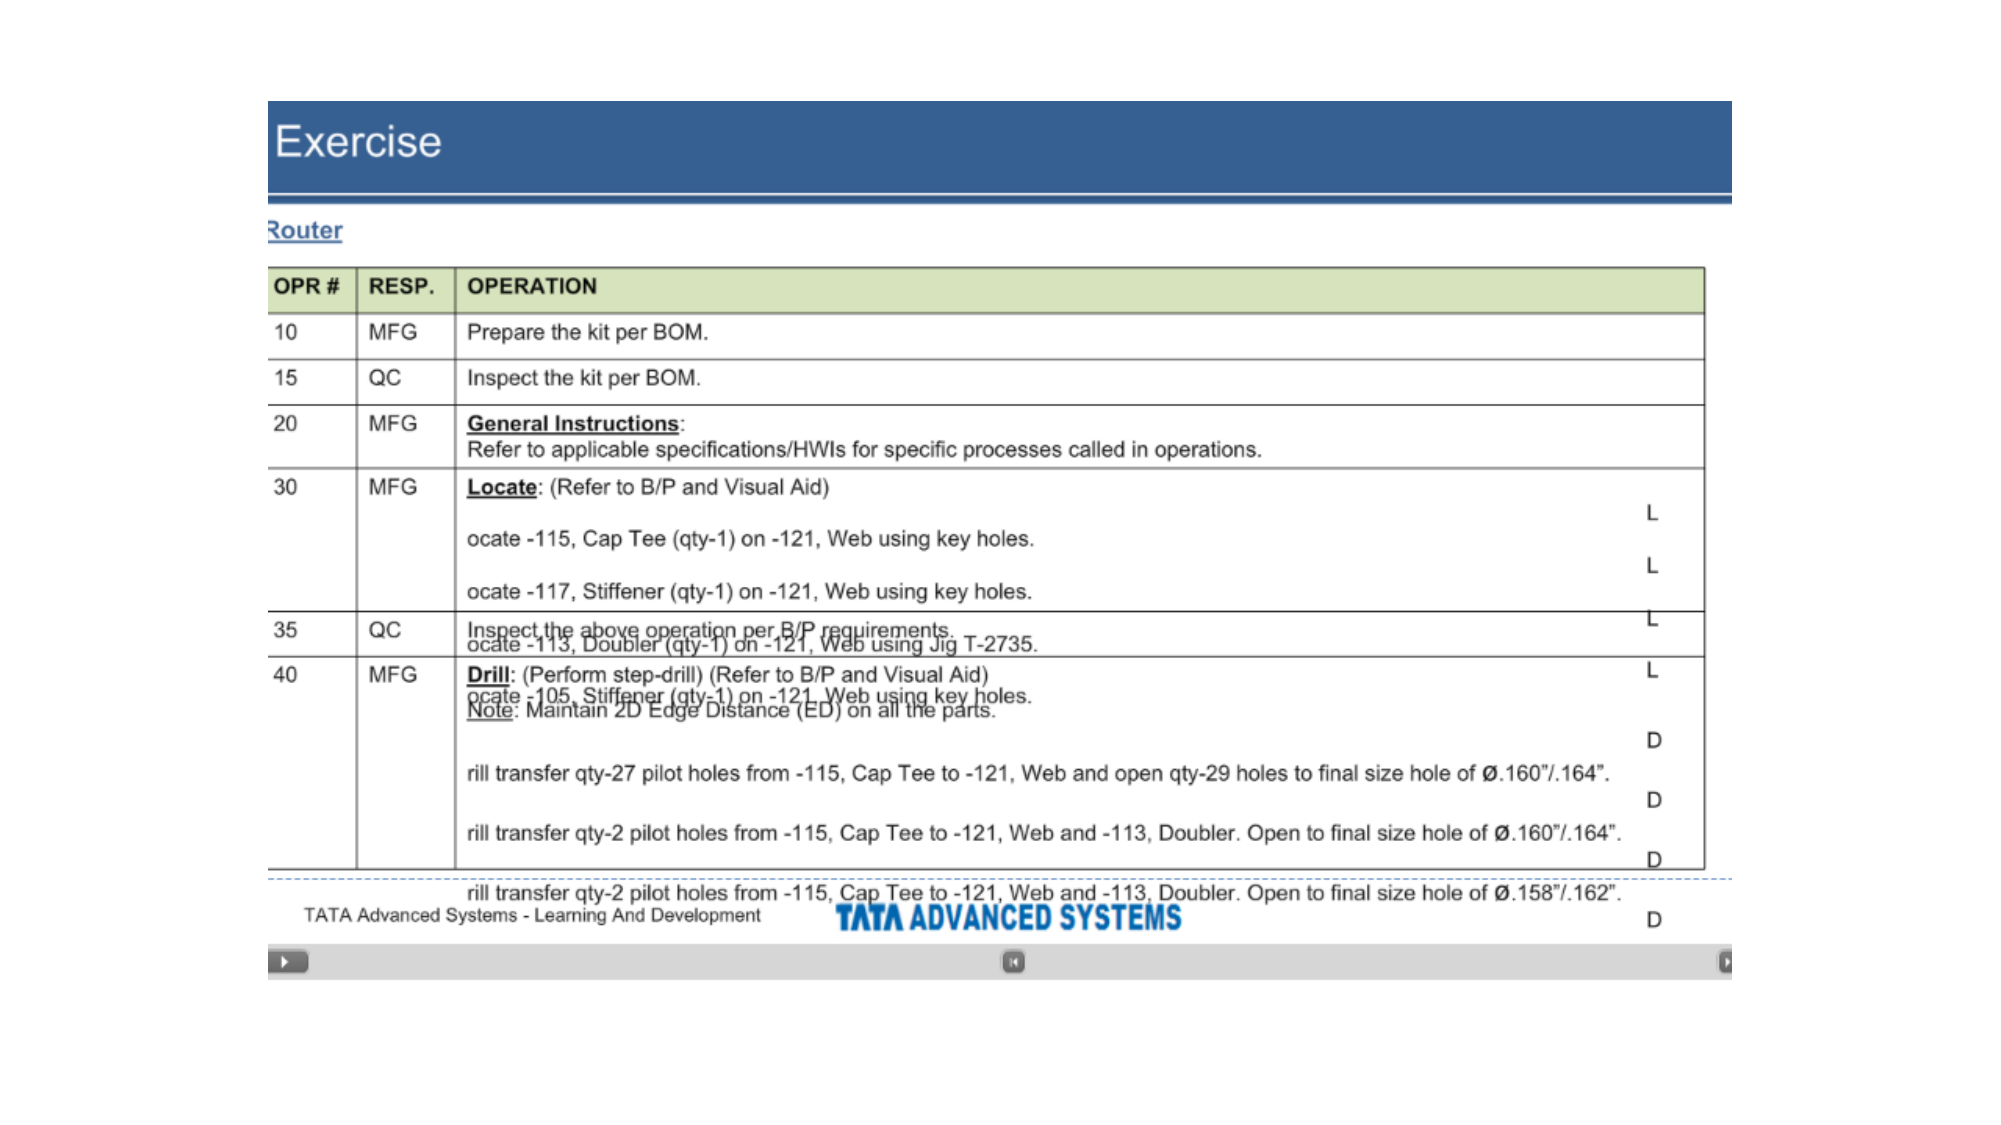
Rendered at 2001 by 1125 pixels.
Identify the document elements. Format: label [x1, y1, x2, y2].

picture [268, 101, 1732, 1024]
